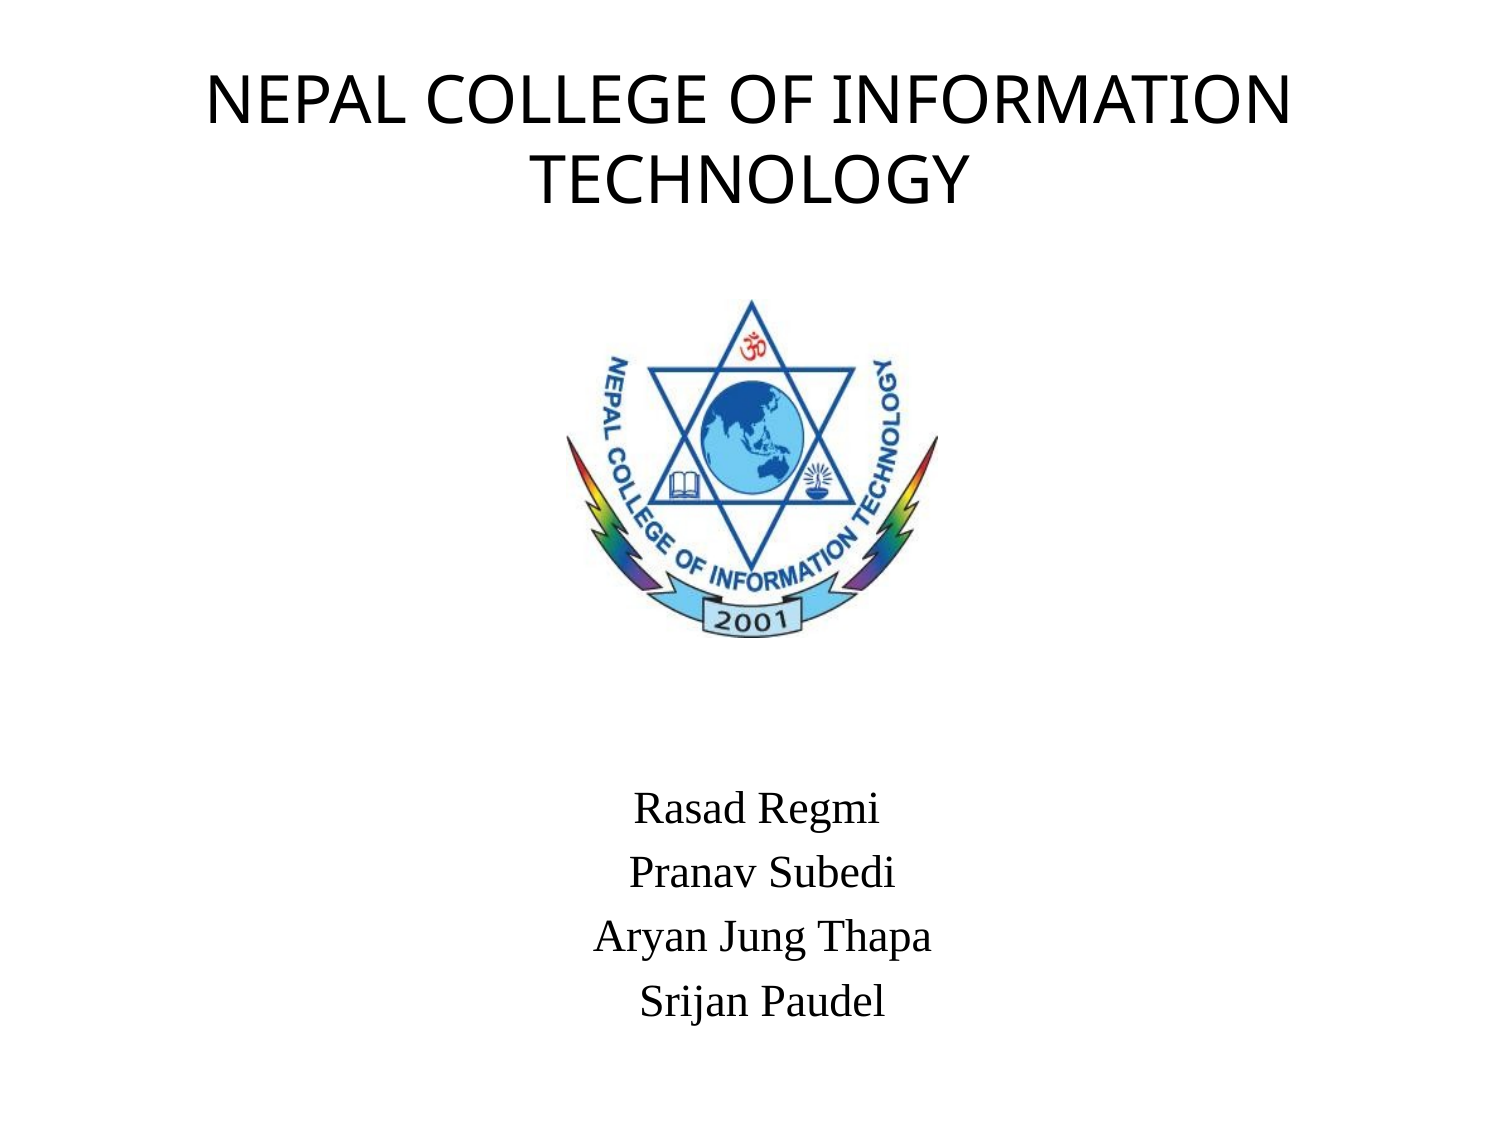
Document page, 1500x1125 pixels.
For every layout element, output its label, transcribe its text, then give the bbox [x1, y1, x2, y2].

picture [566, 299, 938, 638]
subtitle Team Members: Rasad Regmi Pranav Subedi Aryan Jung Thapa Srijan Paudel [337, 712, 1188, 1038]
title NEPAL COLLEGE OF INFORMATION TECHNOLOGY [150, 23, 1350, 250]
